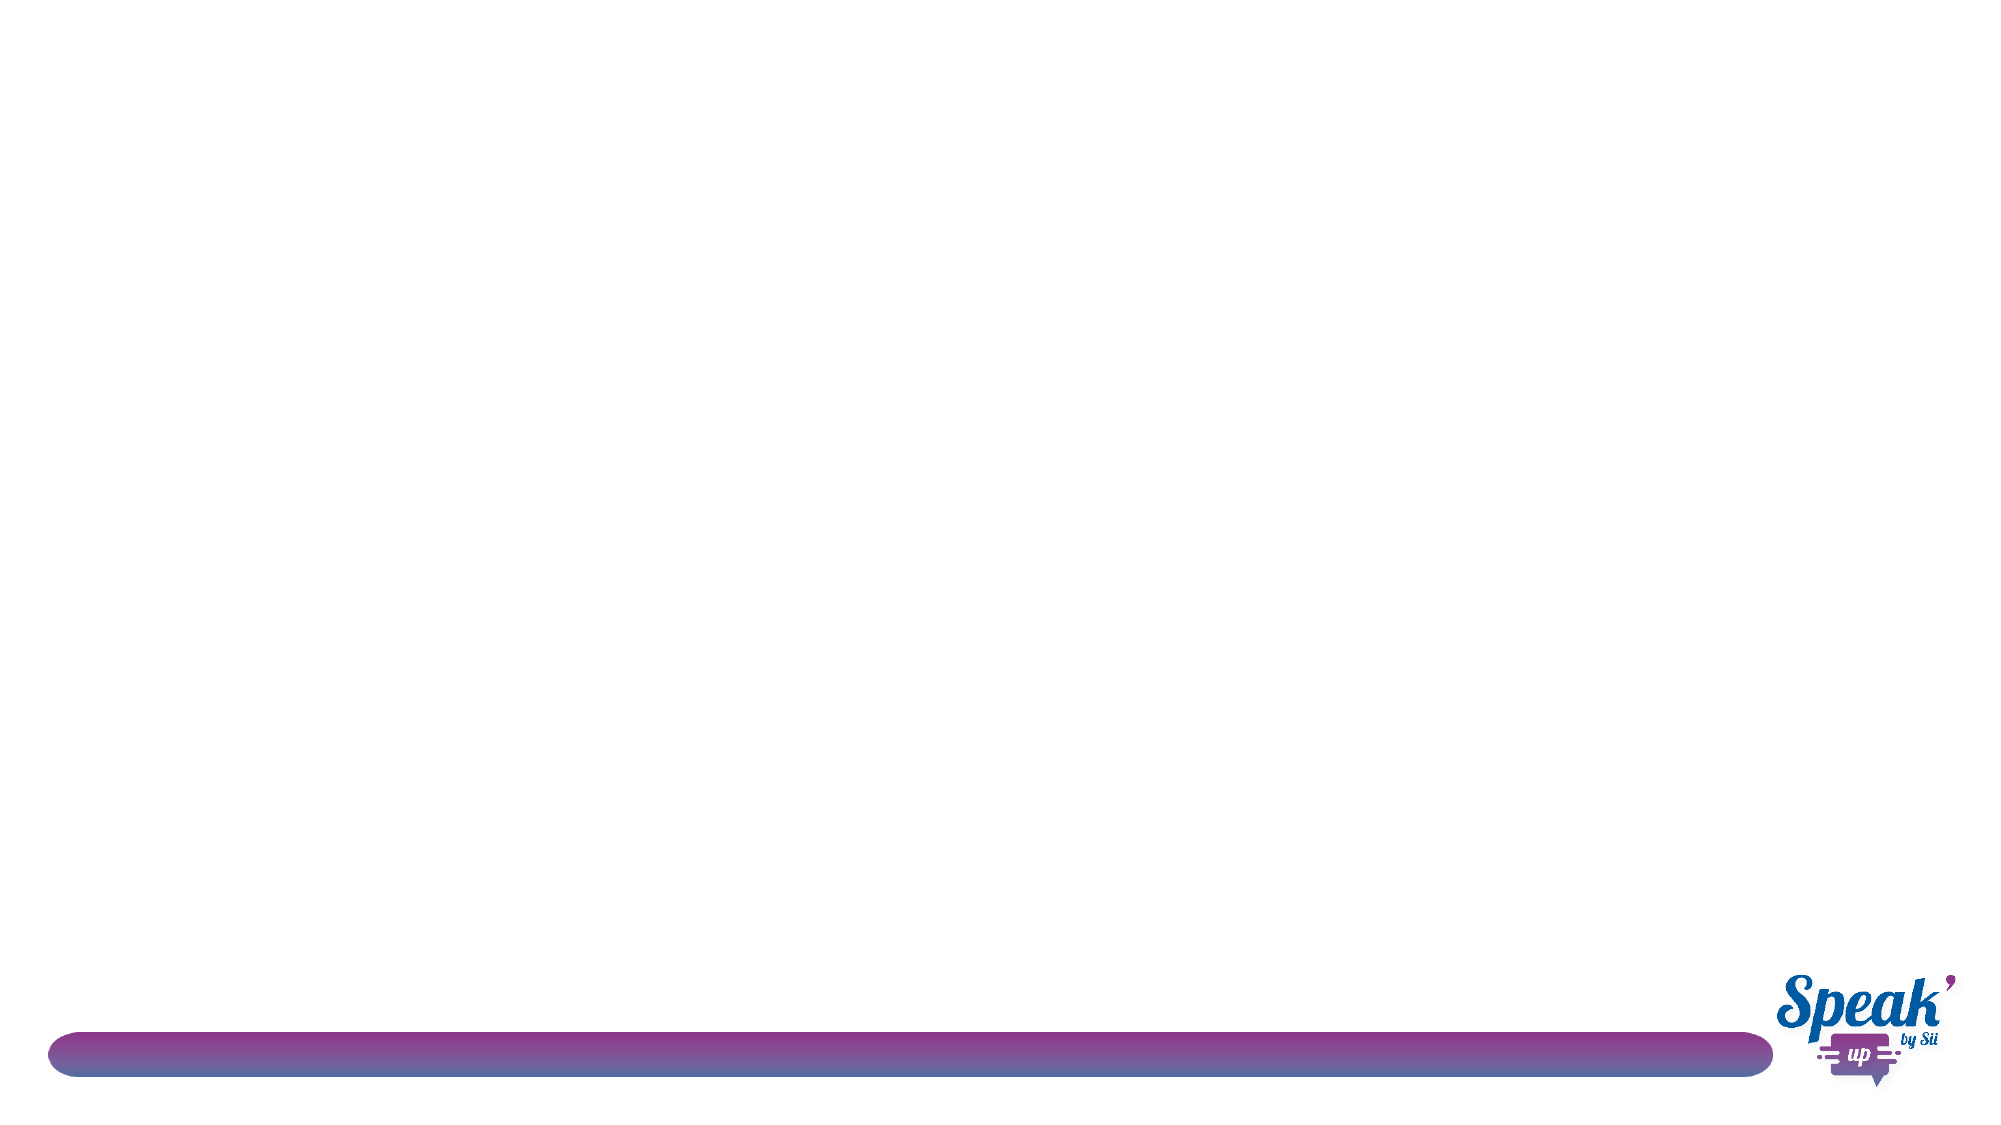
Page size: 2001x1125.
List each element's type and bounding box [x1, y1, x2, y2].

picture [48, 969, 1968, 1100]
